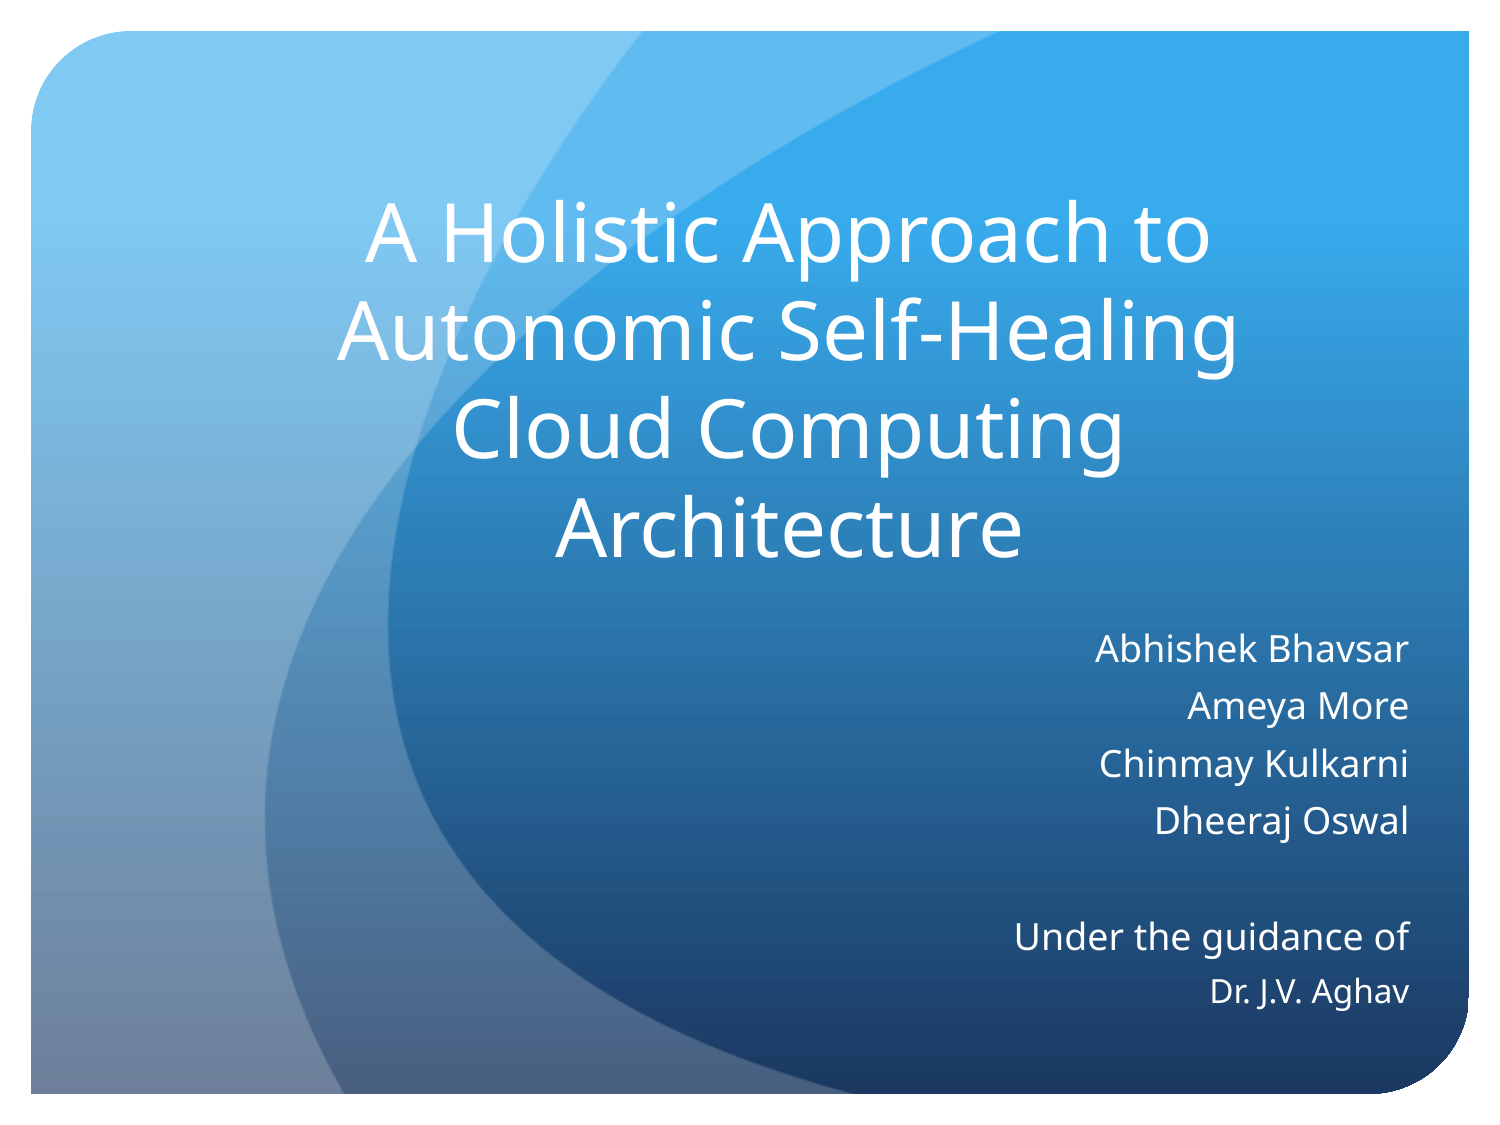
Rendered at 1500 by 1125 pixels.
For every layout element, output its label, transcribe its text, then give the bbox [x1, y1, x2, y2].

picture [25, 30, 1474, 1095]
title A Holistic Approach to Autonomic Self-Healing Cloud Computing Architecture [235, 164, 1345, 582]
subtitle Abhishek Bhavsar Ameya More Chinmay Kulkarni Dheeraj Oswal Under the guidance of Dr. J.V. Aghav [75, 617, 1425, 1047]
